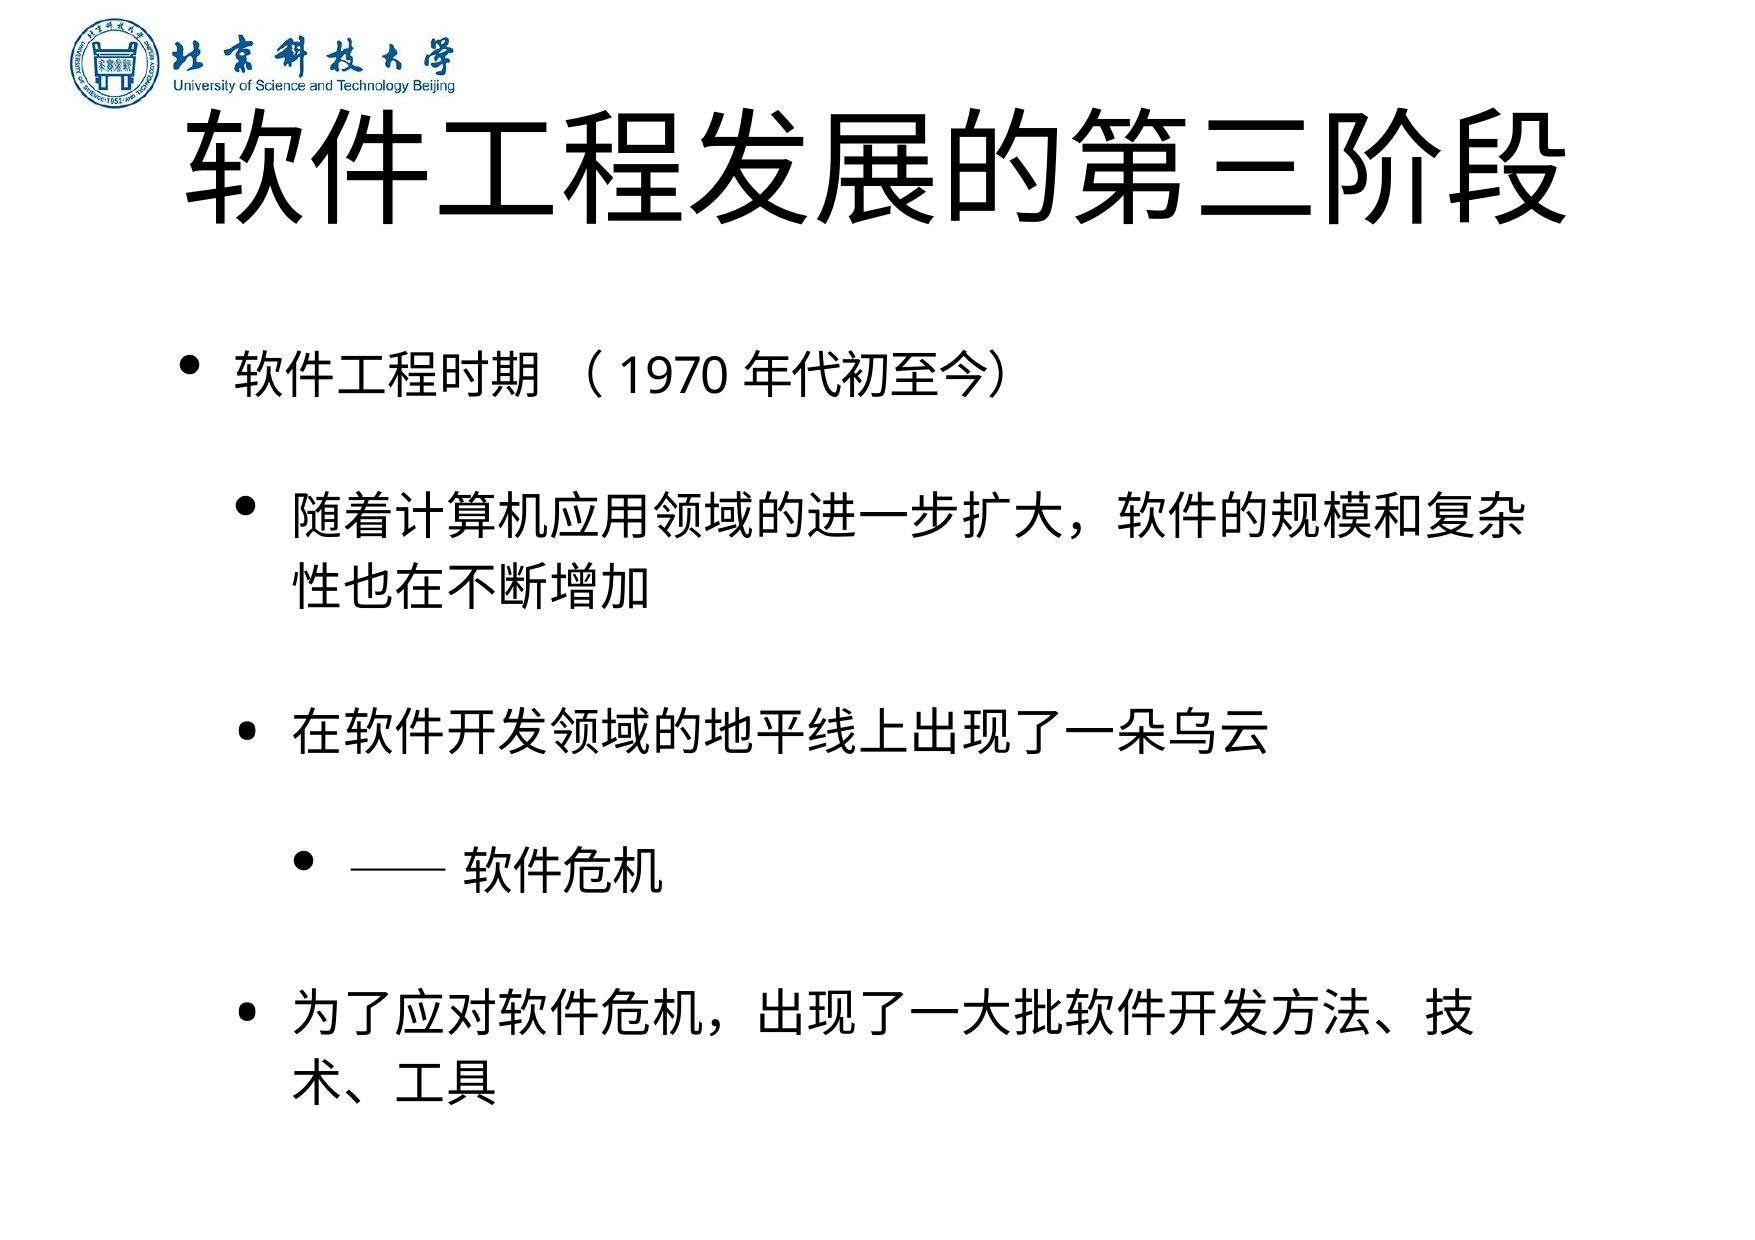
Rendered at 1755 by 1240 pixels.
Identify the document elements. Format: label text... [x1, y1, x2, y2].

title 软件⼯程发展的第三阶段 [179, 85, 1577, 296]
text_box 软件⼯程时期 （1970年代初⾄今） 随着计算机应⽤领域的进⼀步扩⼤，软件的规模和复杂 性也在不断增加 在软件开发领域的地平线上出现了⼀朵乌云 ——软件危机 为了应对软件危机，出现了⼀⼤批软件开发⽅法、技 术、⼯具 [174, 339, 1535, 1112]
picture [68, 14, 455, 111]
